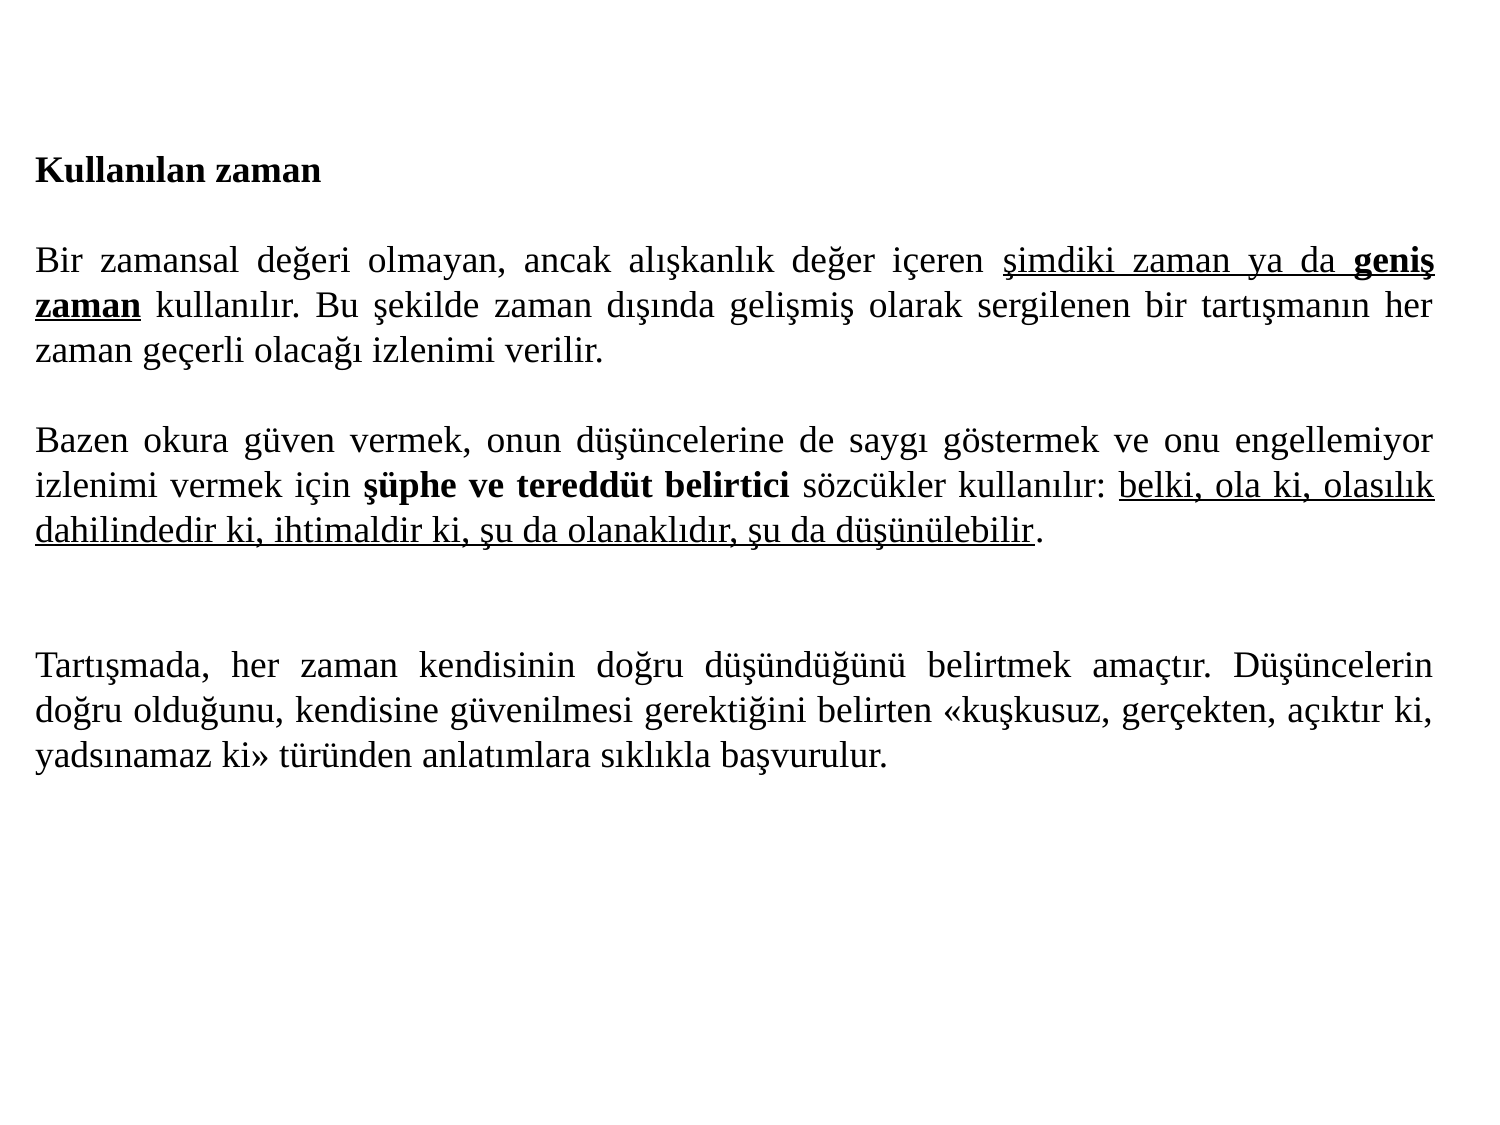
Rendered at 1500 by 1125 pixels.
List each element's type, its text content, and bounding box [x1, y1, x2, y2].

text_box Kullanılan zaman Bir zamansal değeri olmayan, ancak alışkanlık değer içeren şimdiki zaman ya da geniş zaman kullanılır. Bu şekilde zaman dışında gelişmiş olarak sergilenen bir tartışmanın her zaman geçerli olacağı izlenimi verilir. Bazen okura güven vermek, onun düşüncelerine de saygı göstermek ve onu engellemiyor izlenimi vermek için şüphe ve tereddüt belirtici sözcükler kullanılır: belki, ola ki, olasılık dahilindedir ki, ihtimaldir ki, şu da olanaklıdır, şu da düşünülebilir. Tartışmada, her zaman kendisinin doğru düşündüğünü belirtmek amaçtır. Düşüncelerin doğru olduğunu, kendisine güvenilmesi gerektiğini belirten «kuşkusuz, gerçekten, açıktır ki, yadsınamaz ki» türünden anlatımlara sıklıkla başvurulur. [20, 137, 1450, 782]
